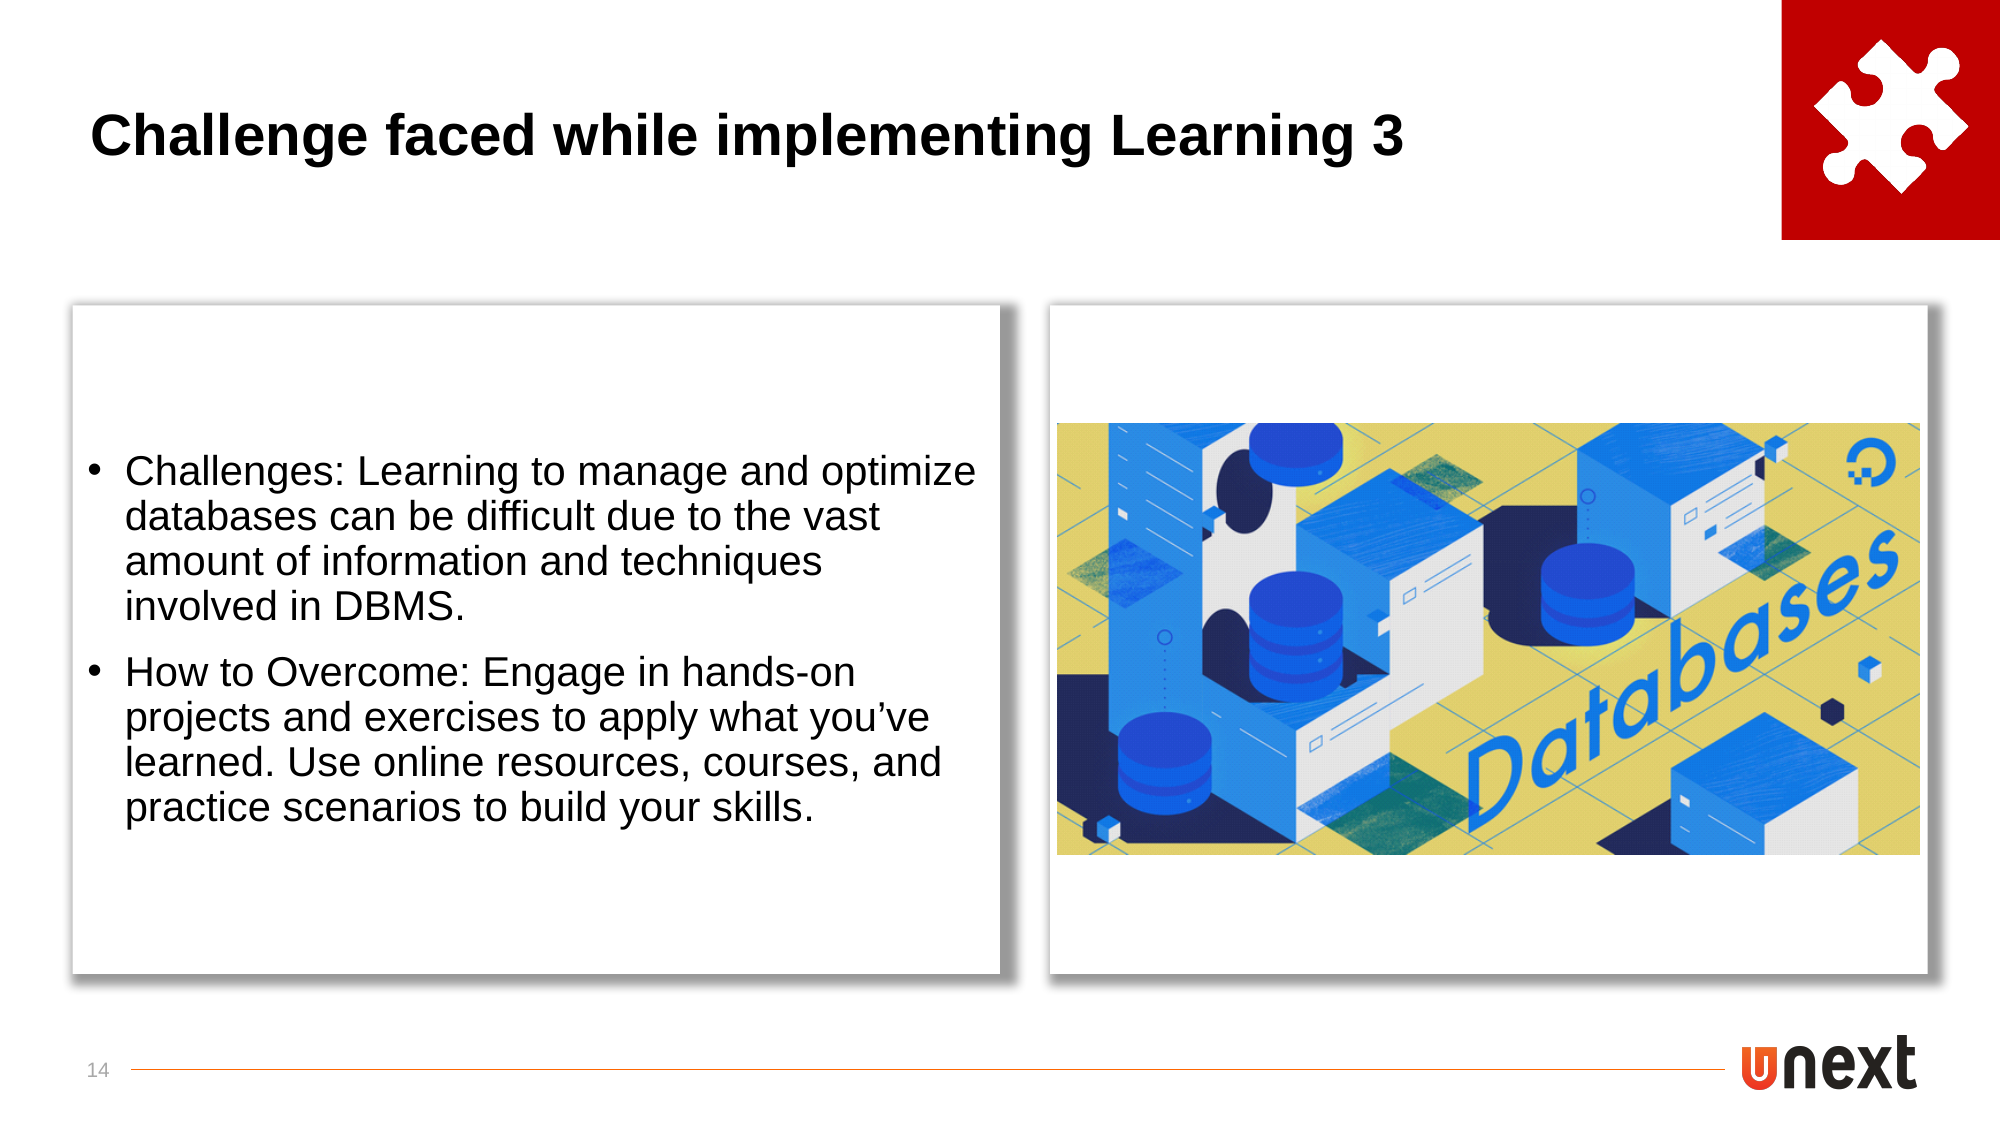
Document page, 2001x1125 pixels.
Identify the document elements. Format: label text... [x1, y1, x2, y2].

picture [1057, 423, 1921, 856]
text_box Challenges: Learning to manage and optimize databases can be difficult due to the vast amount of information and techniques involved in DBMS. How to Overcome: Engage in hands-on projects and exercises to apply what you’ve learned. Use online resources, courses, and practice scenarios to build your skills. [72, 305, 1000, 974]
picture [1798, 27, 1984, 213]
title Challenge faced while implementing Learning 3 [76, 78, 1798, 196]
text_box [1781, 0, 2000, 241]
text_box [1050, 305, 1928, 974]
picture [1742, 1035, 1917, 1090]
slide_number 14 [48, 1047, 110, 1091]
